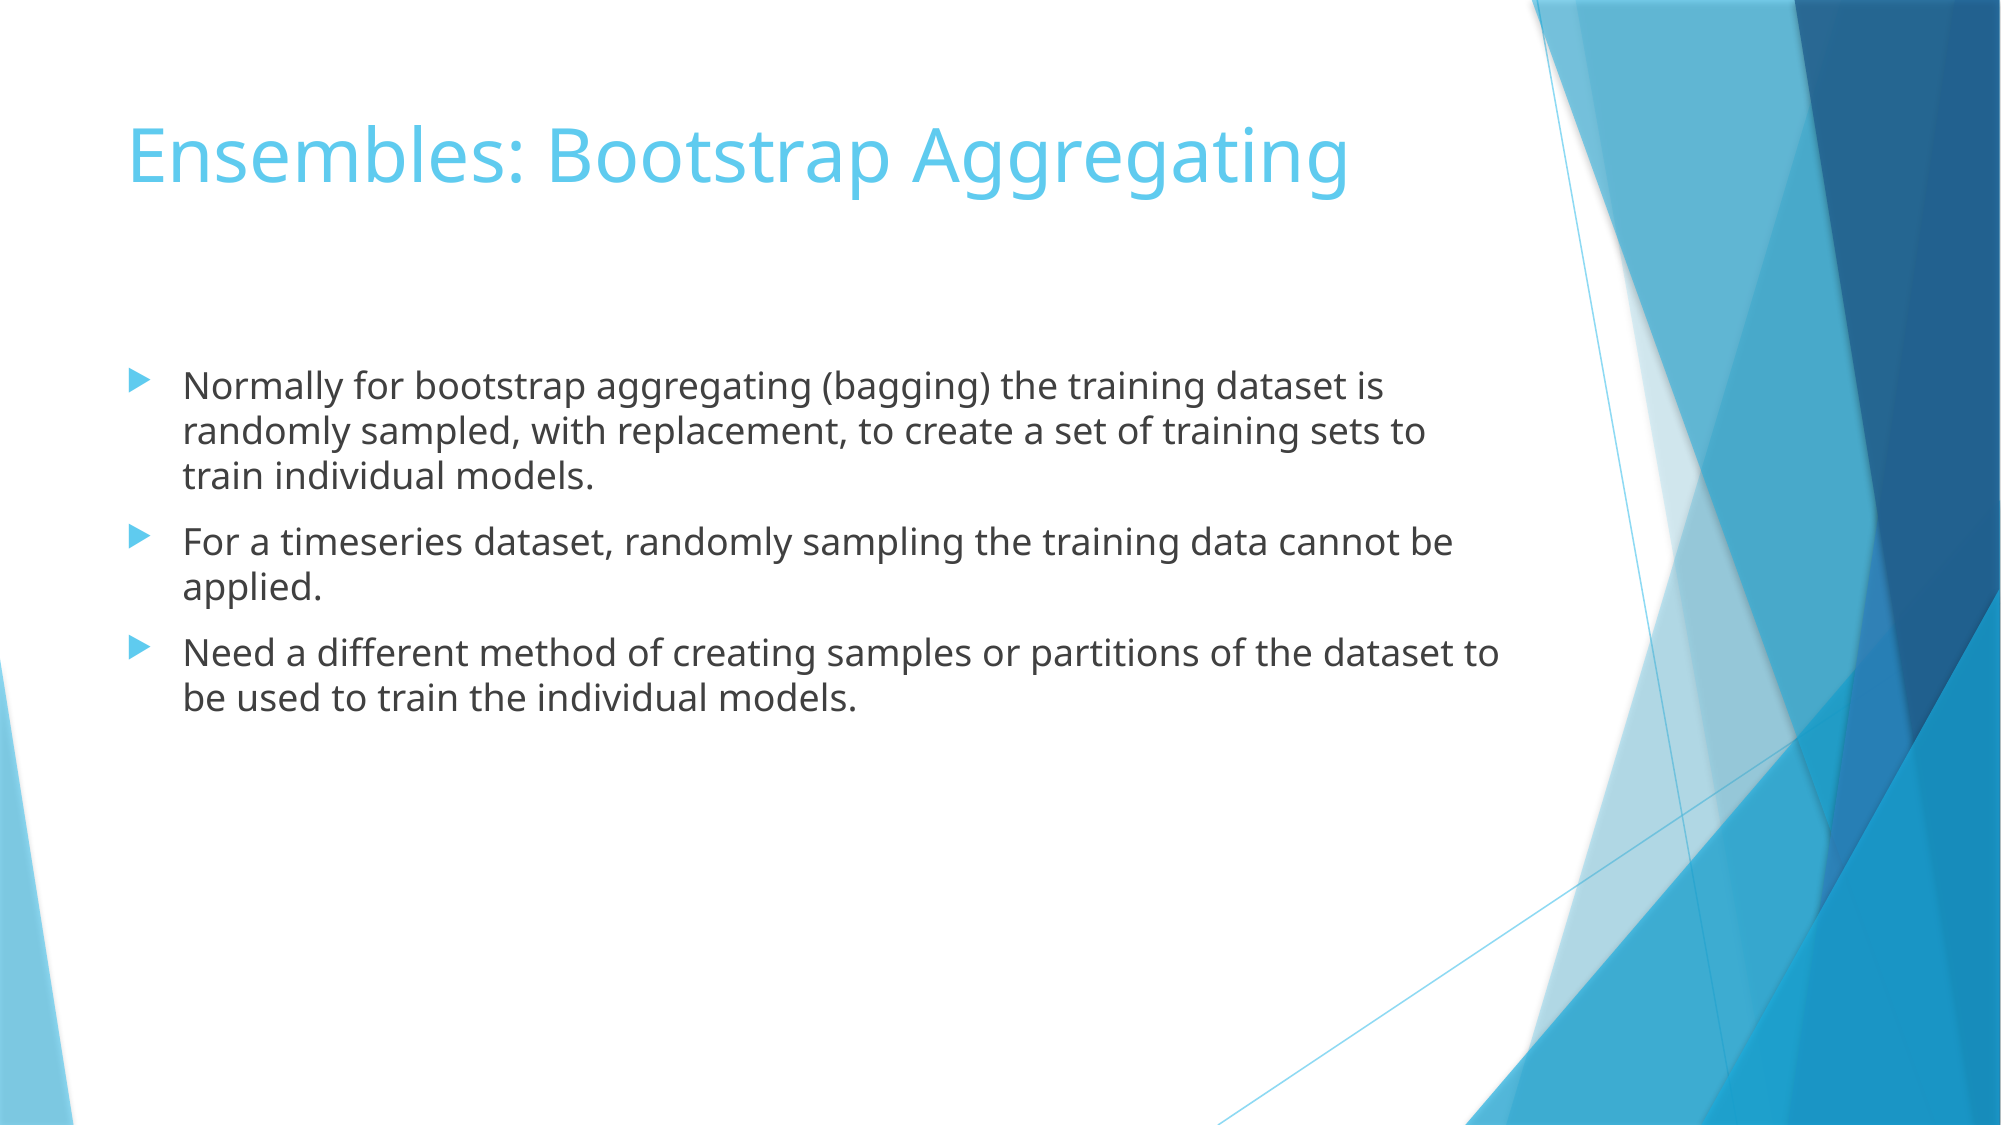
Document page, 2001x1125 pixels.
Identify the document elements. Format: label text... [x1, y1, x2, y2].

list Normally for bootstrap aggregating (bagging) the training dataset is randomly sampled, with replacement, to create a set of training sets to train individual models. For a timeseries dataset, randomly sampling the training data cannot be applied. Need a different method of creating samples or partitions of the dataset to be used to train the individual models. [111, 354, 1522, 992]
title Ensembles: Bootstrap Aggregating [111, 99, 1522, 317]
